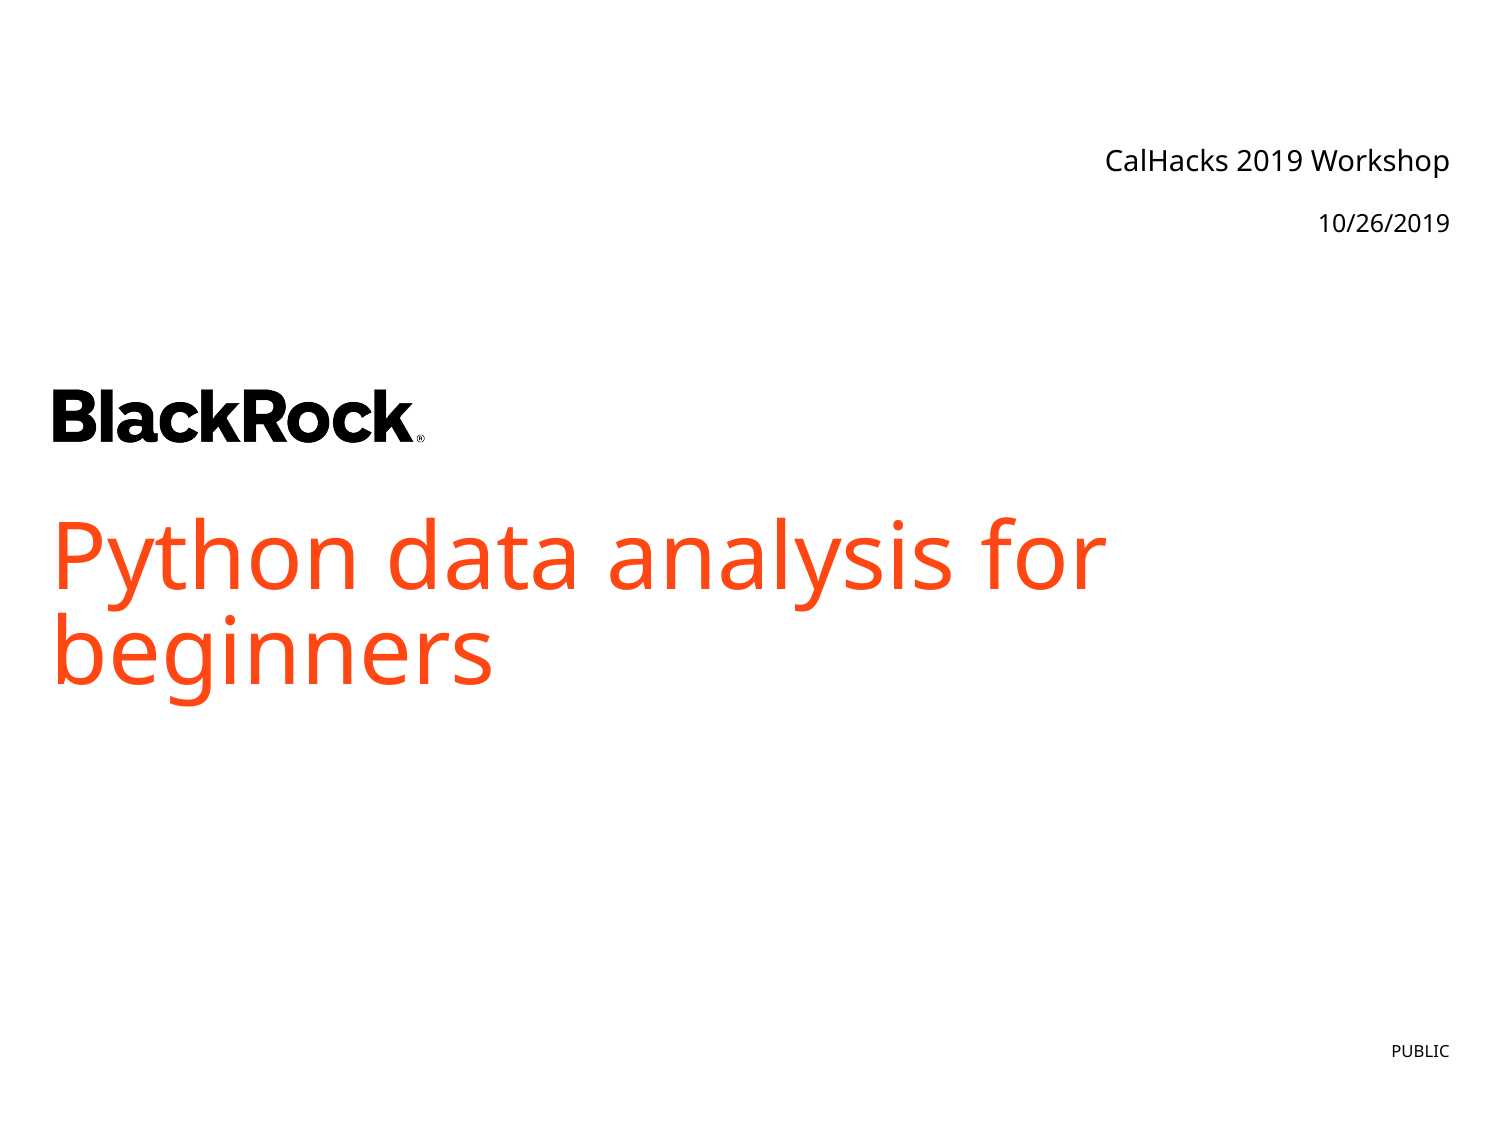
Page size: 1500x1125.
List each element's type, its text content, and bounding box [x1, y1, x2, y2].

title Python data analysis for beginners [50, 513, 1349, 776]
list CalHacks 2019 Workshop [445, 141, 1451, 198]
footer PUBLIC [50, 1033, 1450, 1102]
list 10/26/2019 [445, 207, 1451, 264]
picture [53, 389, 425, 443]
